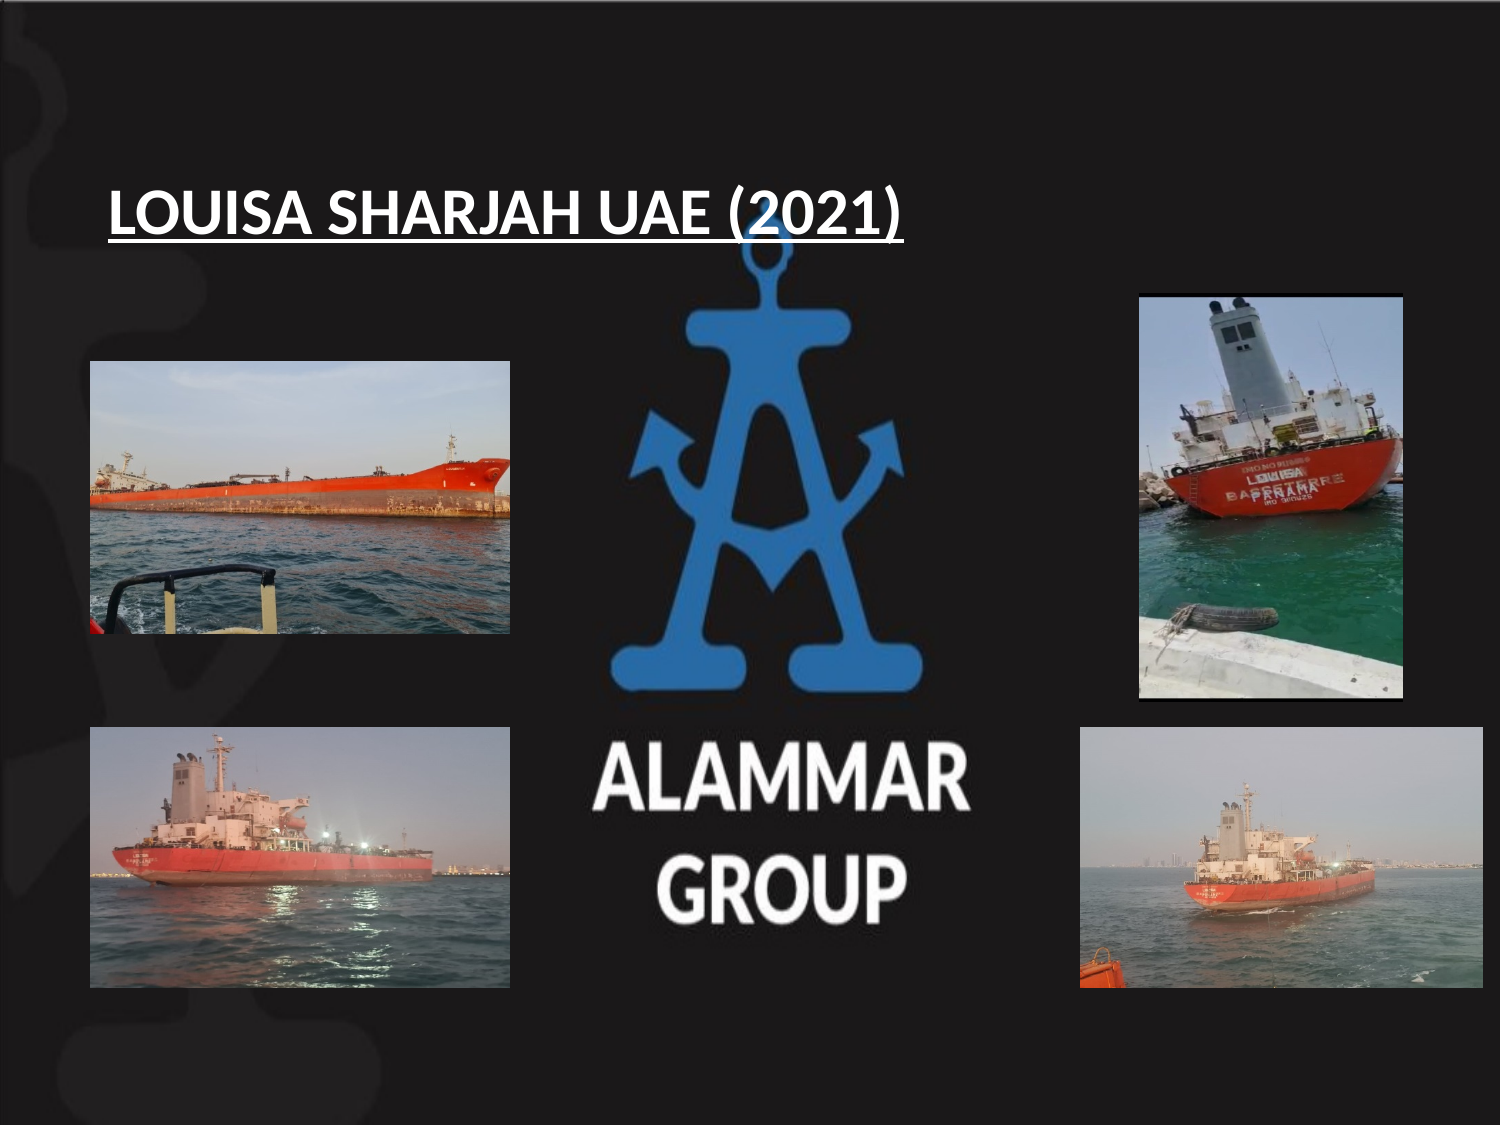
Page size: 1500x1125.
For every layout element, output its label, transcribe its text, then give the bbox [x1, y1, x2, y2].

text_box LOUISA SHARJAH UAE (2021) [93, 160, 951, 301]
picture [0, 0, 1500, 1125]
